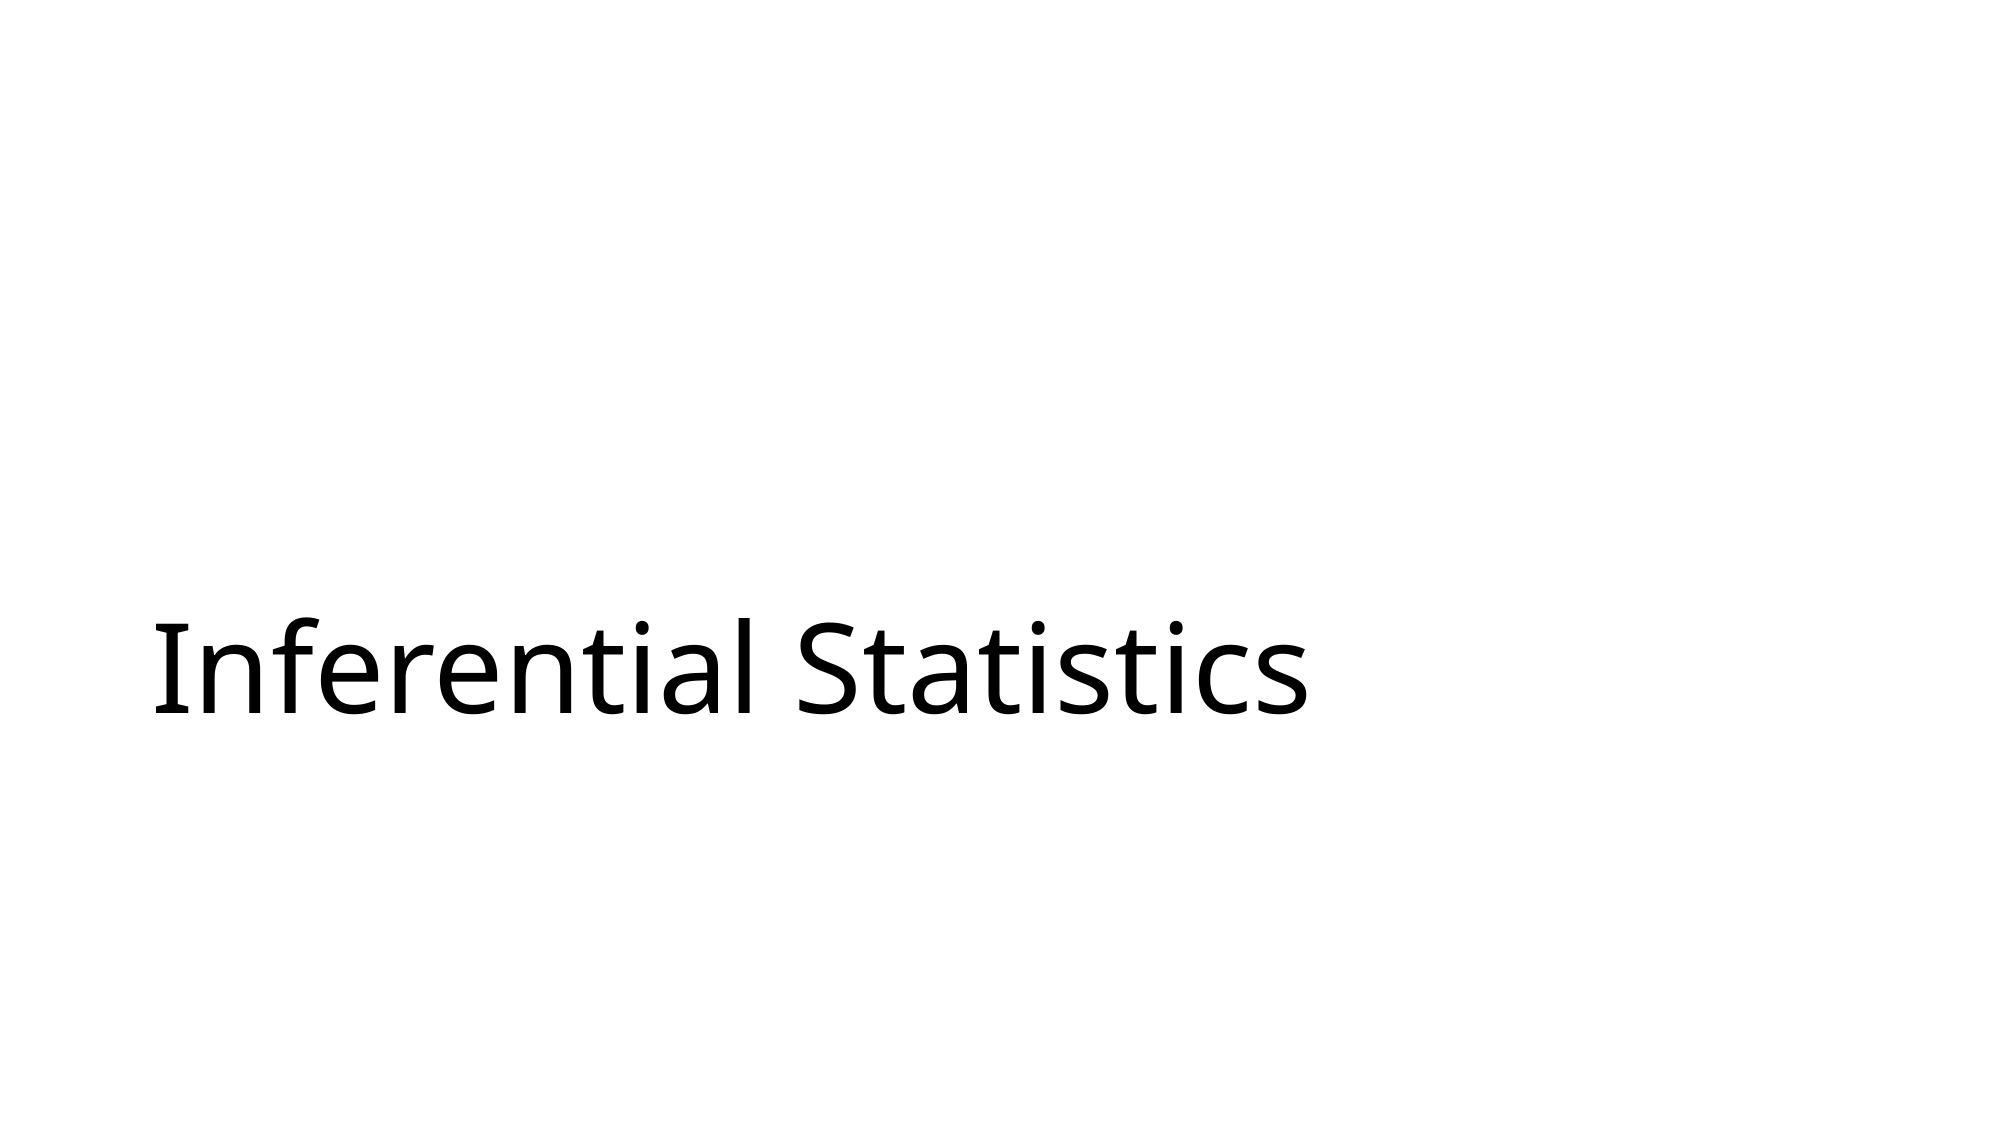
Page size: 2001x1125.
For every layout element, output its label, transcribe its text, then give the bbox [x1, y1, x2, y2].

title Inferential Statistics [136, 280, 1862, 749]
